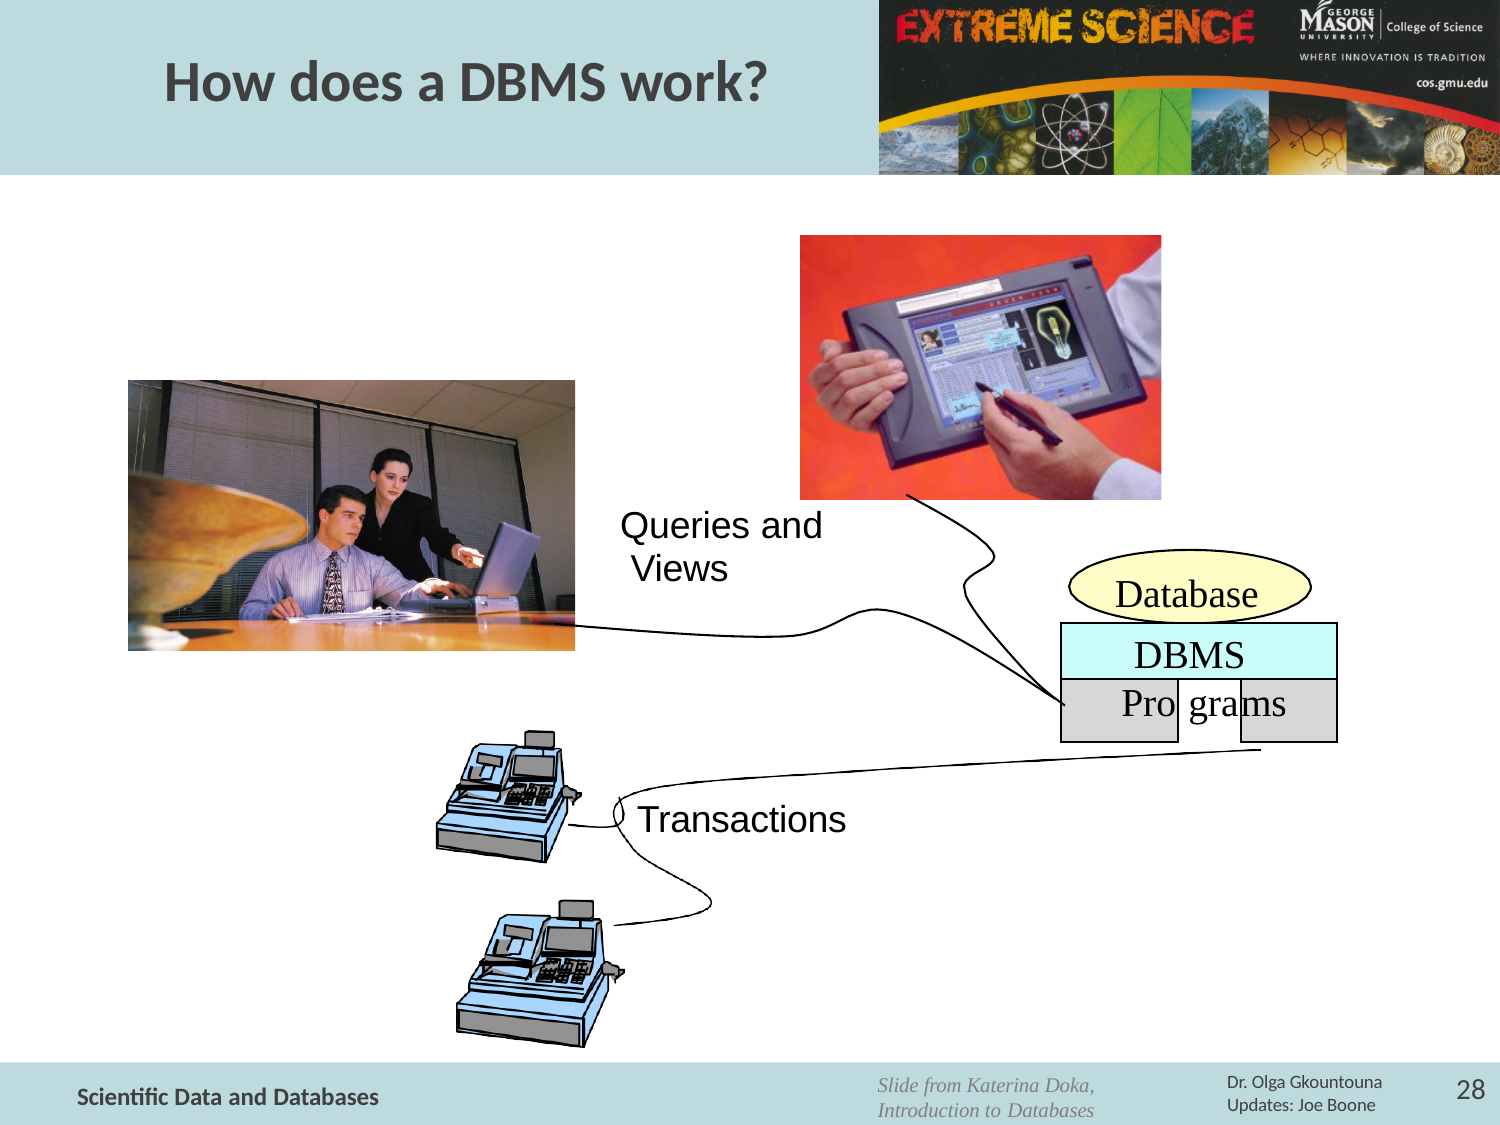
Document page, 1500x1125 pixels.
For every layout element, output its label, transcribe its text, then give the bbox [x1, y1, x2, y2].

text_box Database [1112, 565, 1262, 616]
text_box Queries and Views [617, 497, 827, 590]
table_header DBMS [1062, 624, 1336, 678]
title How does a DBMS work? [162, 40, 774, 231]
text_box Transactions [634, 792, 853, 840]
slide_number 28 [1450, 1069, 1493, 1125]
table_cell ms [1242, 680, 1336, 741]
text_box [128, 380, 576, 651]
table_cell Pro [1062, 680, 1177, 730]
picture [879, 0, 1500, 175]
text_box Slide from Katerina Doka, Introduction to Databases [875, 1072, 1097, 1122]
text_box [800, 235, 1162, 500]
table_cell gra [1179, 680, 1240, 730]
text_box [1069, 549, 1312, 622]
text_box [554, 609, 1056, 699]
text_box [435, 730, 1262, 1048]
text_box [906, 494, 1066, 706]
